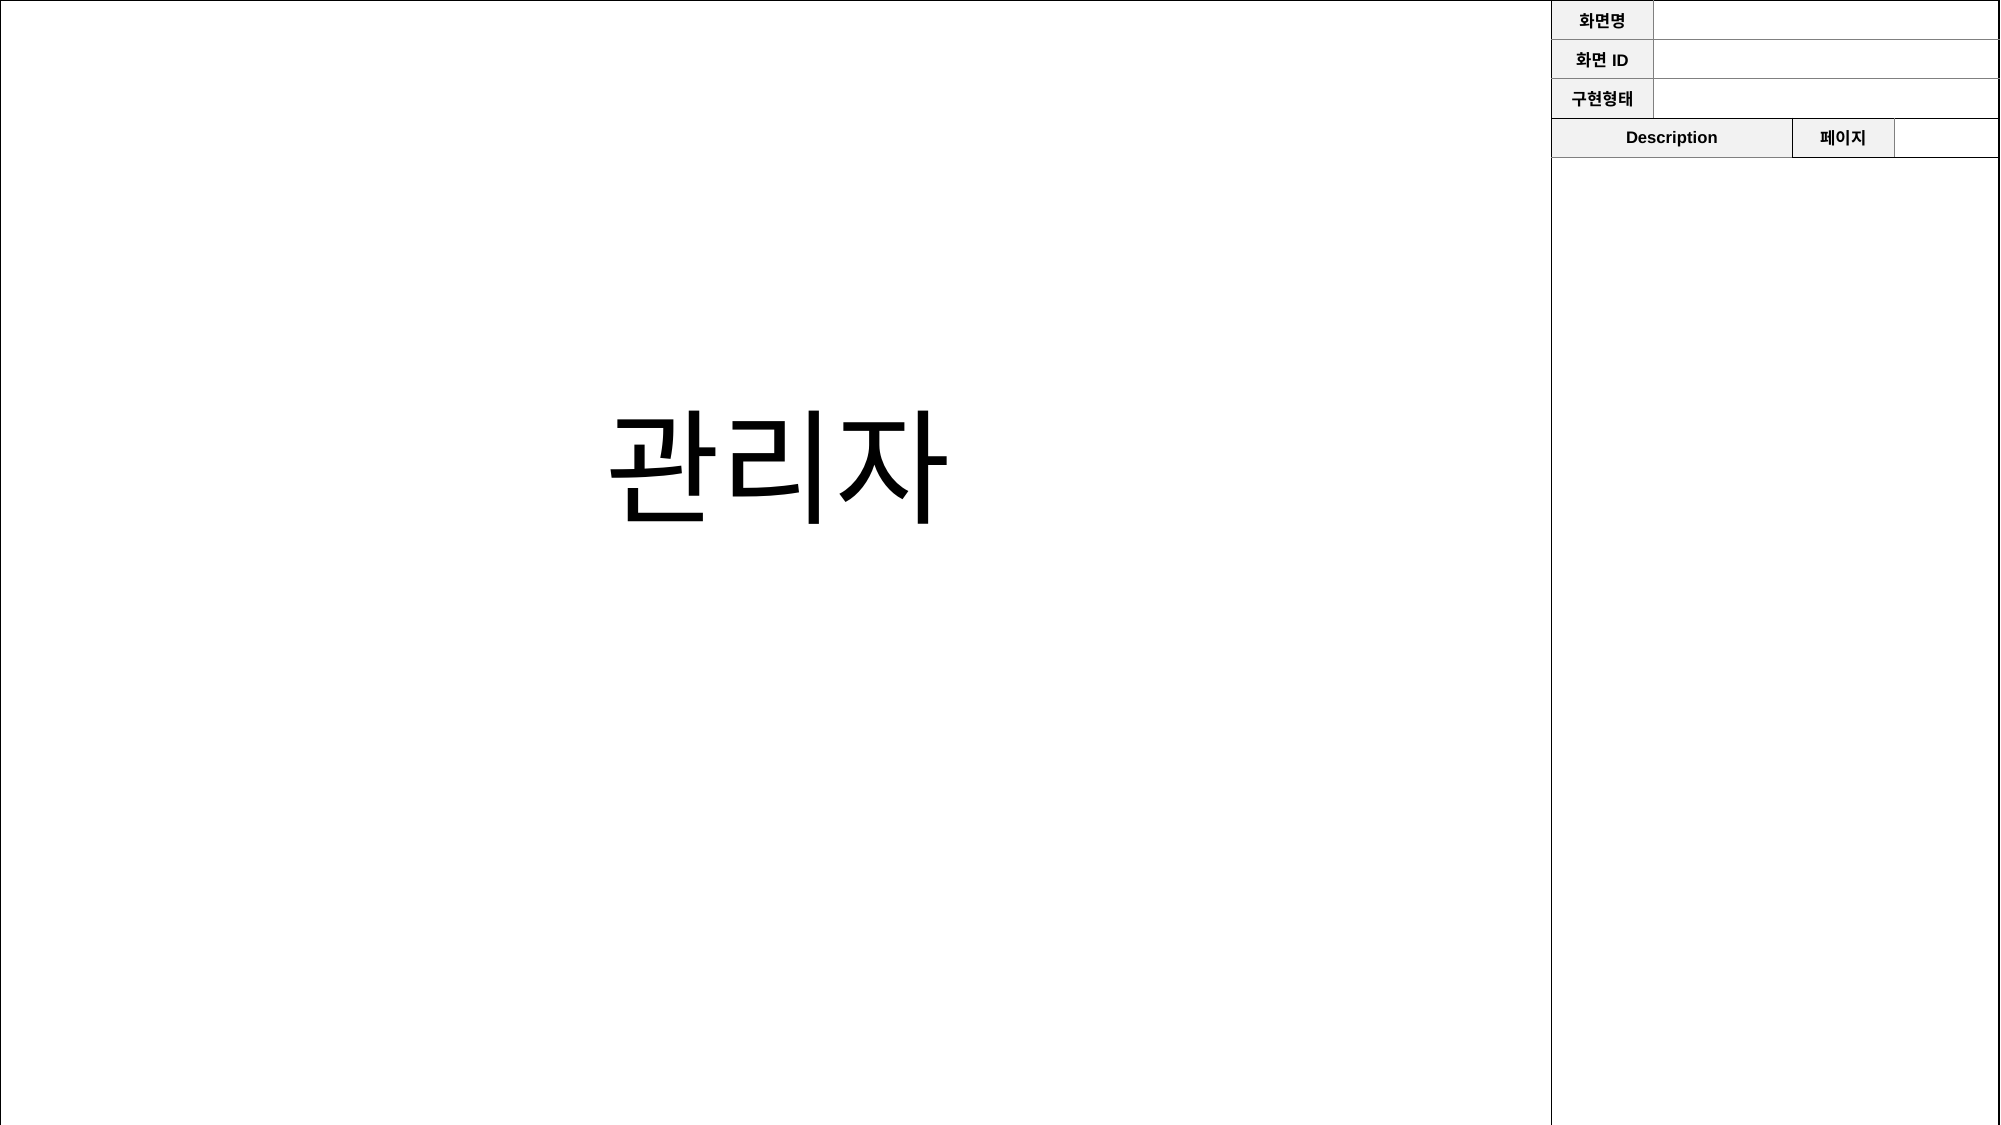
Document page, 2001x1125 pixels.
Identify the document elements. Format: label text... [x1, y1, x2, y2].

text_box 관리자 [590, 381, 966, 547]
